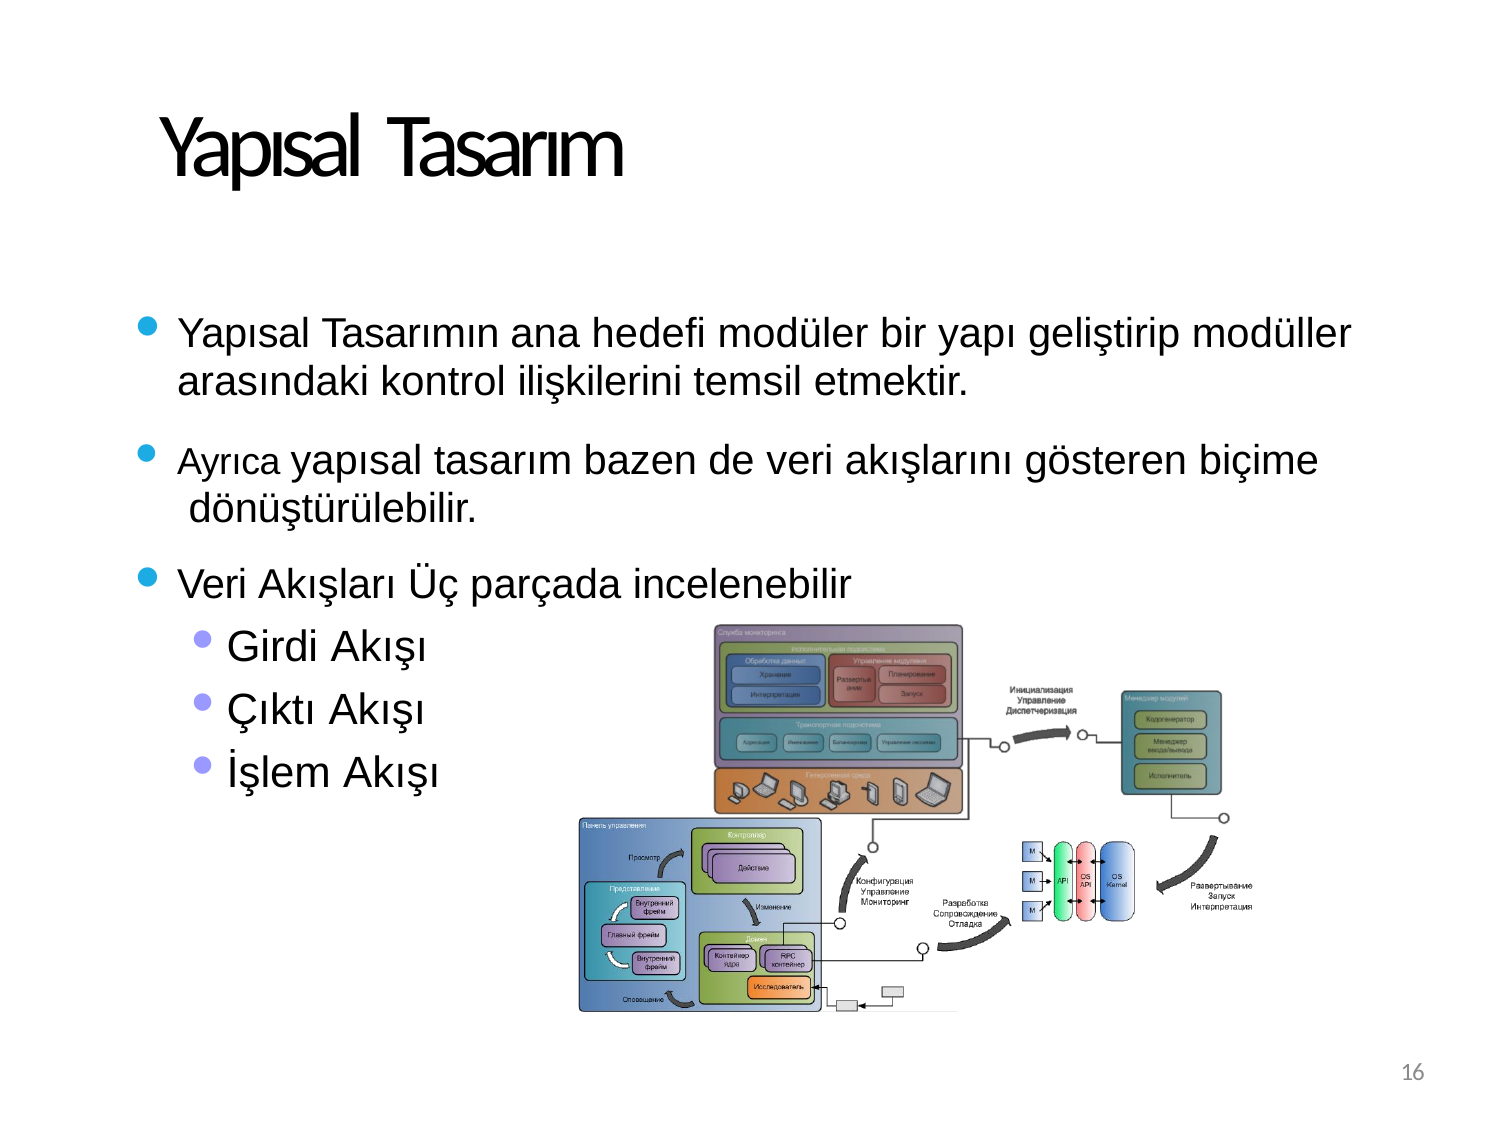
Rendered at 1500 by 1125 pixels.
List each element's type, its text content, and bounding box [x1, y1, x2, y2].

title Yapısal Tasarım [75, 43, 1425, 234]
text_box [578, 624, 1253, 1012]
text_box Yapısal Tasarımın ana hedefi modüler bir yapı geliştirip modüller arasındaki kontrol ilişkilerini temsil etmektir. Ayrıca yapısal tasarım bazen de veri akışlarını gösteren biçime dönüştürülebilir. Veri Akışları Üç parçada incelenebilir Girdi Akışı Çıktı Akışı İşlem Akışı [132, 304, 1360, 796]
slide_number 16 [1074, 746, 1425, 1125]
